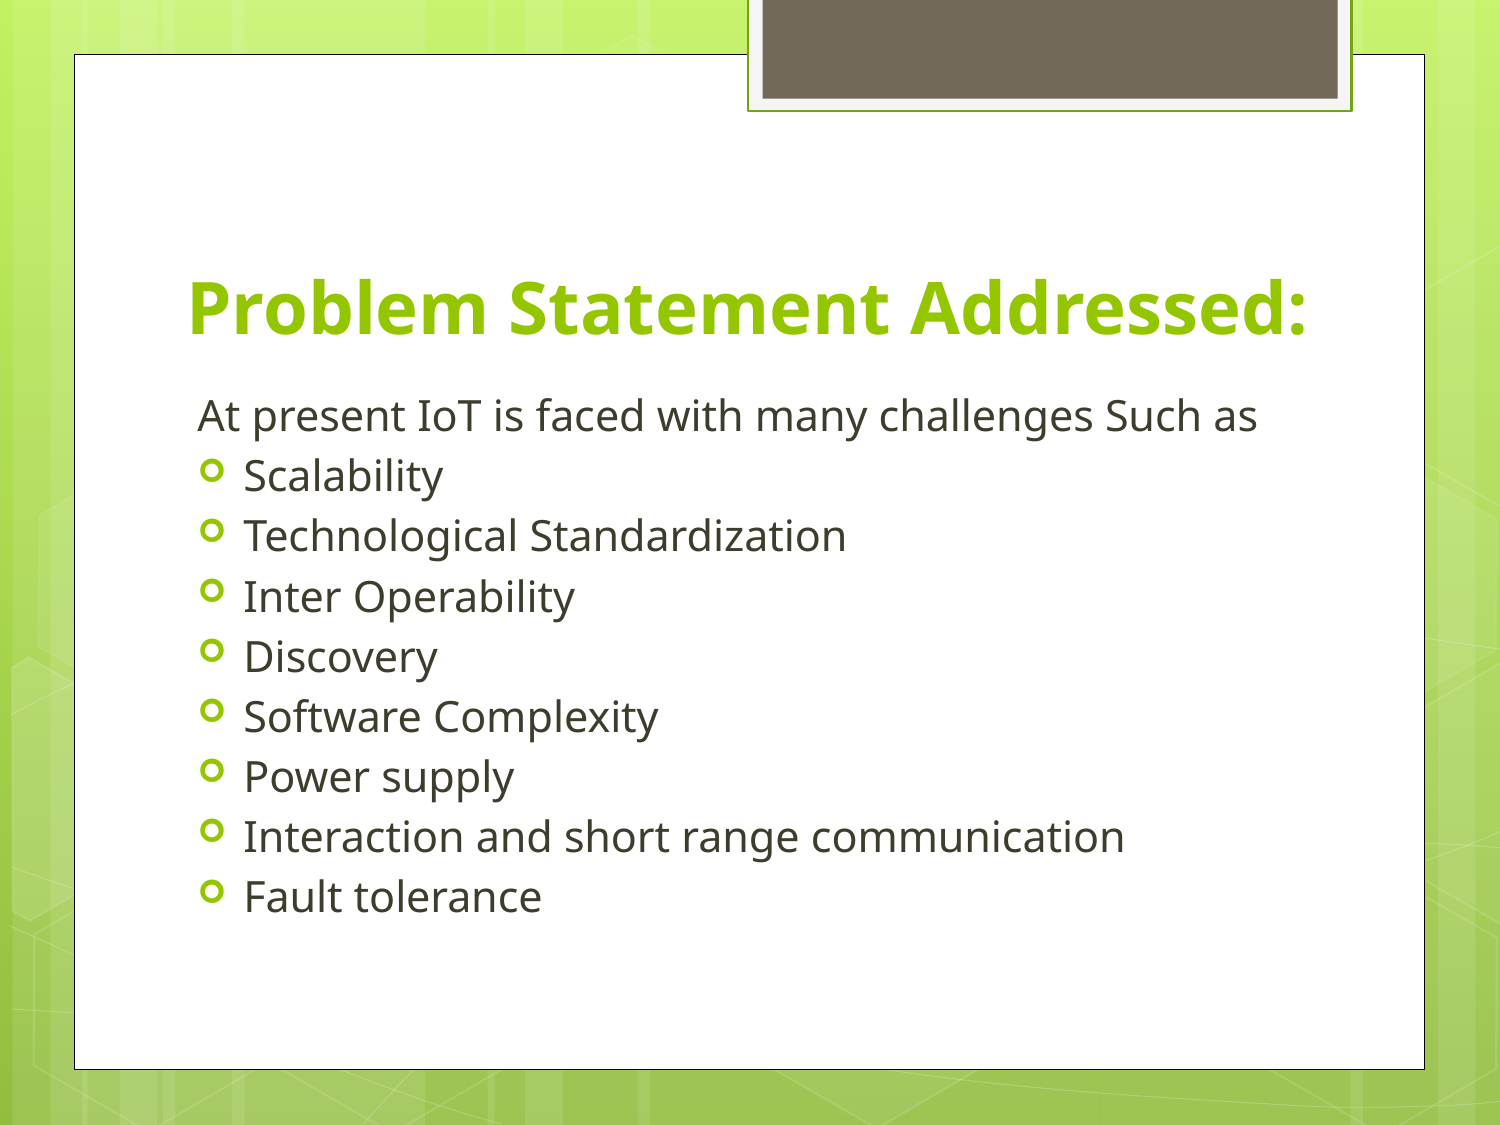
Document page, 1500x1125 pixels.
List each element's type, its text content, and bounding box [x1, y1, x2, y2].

list At present IoT is faced with many challenges Such as Scalability Technological Standardization Inter Operability Discovery Software Complexity Power supply Interaction and short range communication Fault tolerance [171, 381, 1283, 957]
title Problem Statement Addressed: [171, 168, 1324, 357]
